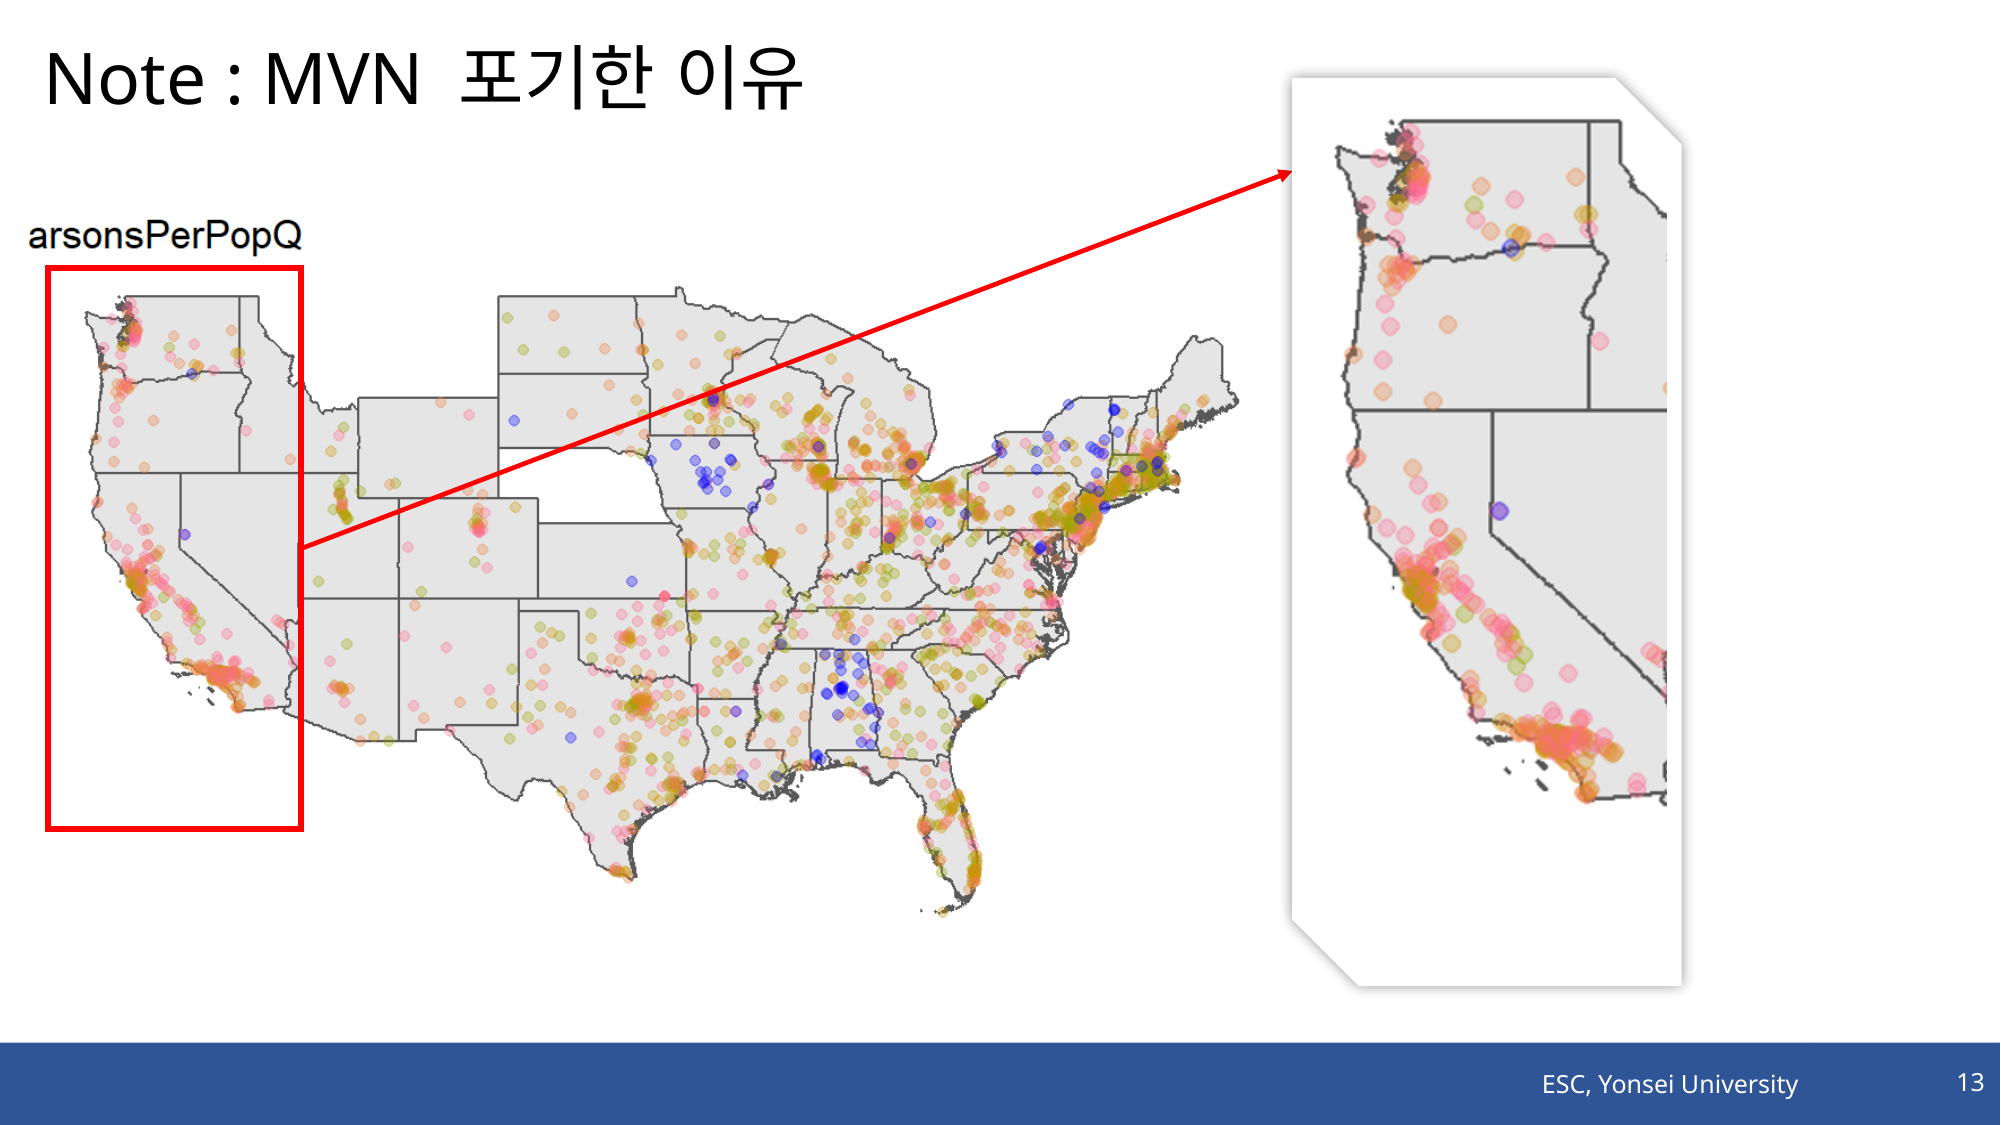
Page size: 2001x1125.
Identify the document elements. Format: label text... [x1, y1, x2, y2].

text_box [300, 170, 1293, 549]
title Note : MVN 포기한 이유 [28, 27, 823, 128]
footer ESC, Yonsei University [0, 1042, 1813, 1125]
picture [1299, 85, 1675, 979]
picture [28, 185, 1260, 940]
slide_number 13 [1813, 1042, 2000, 1125]
